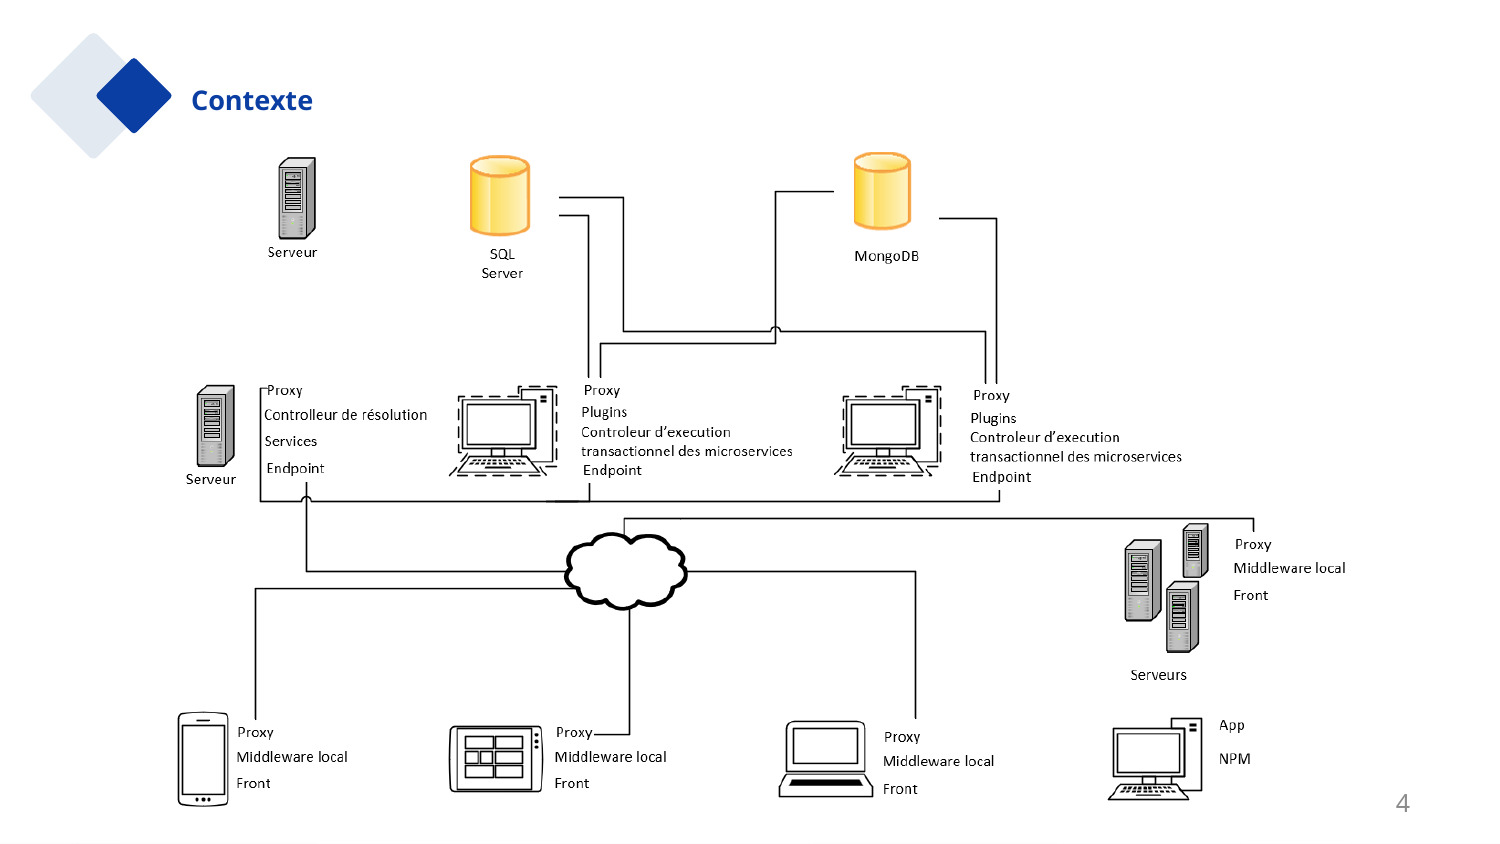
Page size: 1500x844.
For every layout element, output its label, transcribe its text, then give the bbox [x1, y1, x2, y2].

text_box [29, 32, 493, 160]
picture [144, 149, 1356, 828]
slide_number 4 [1360, 782, 1425, 827]
